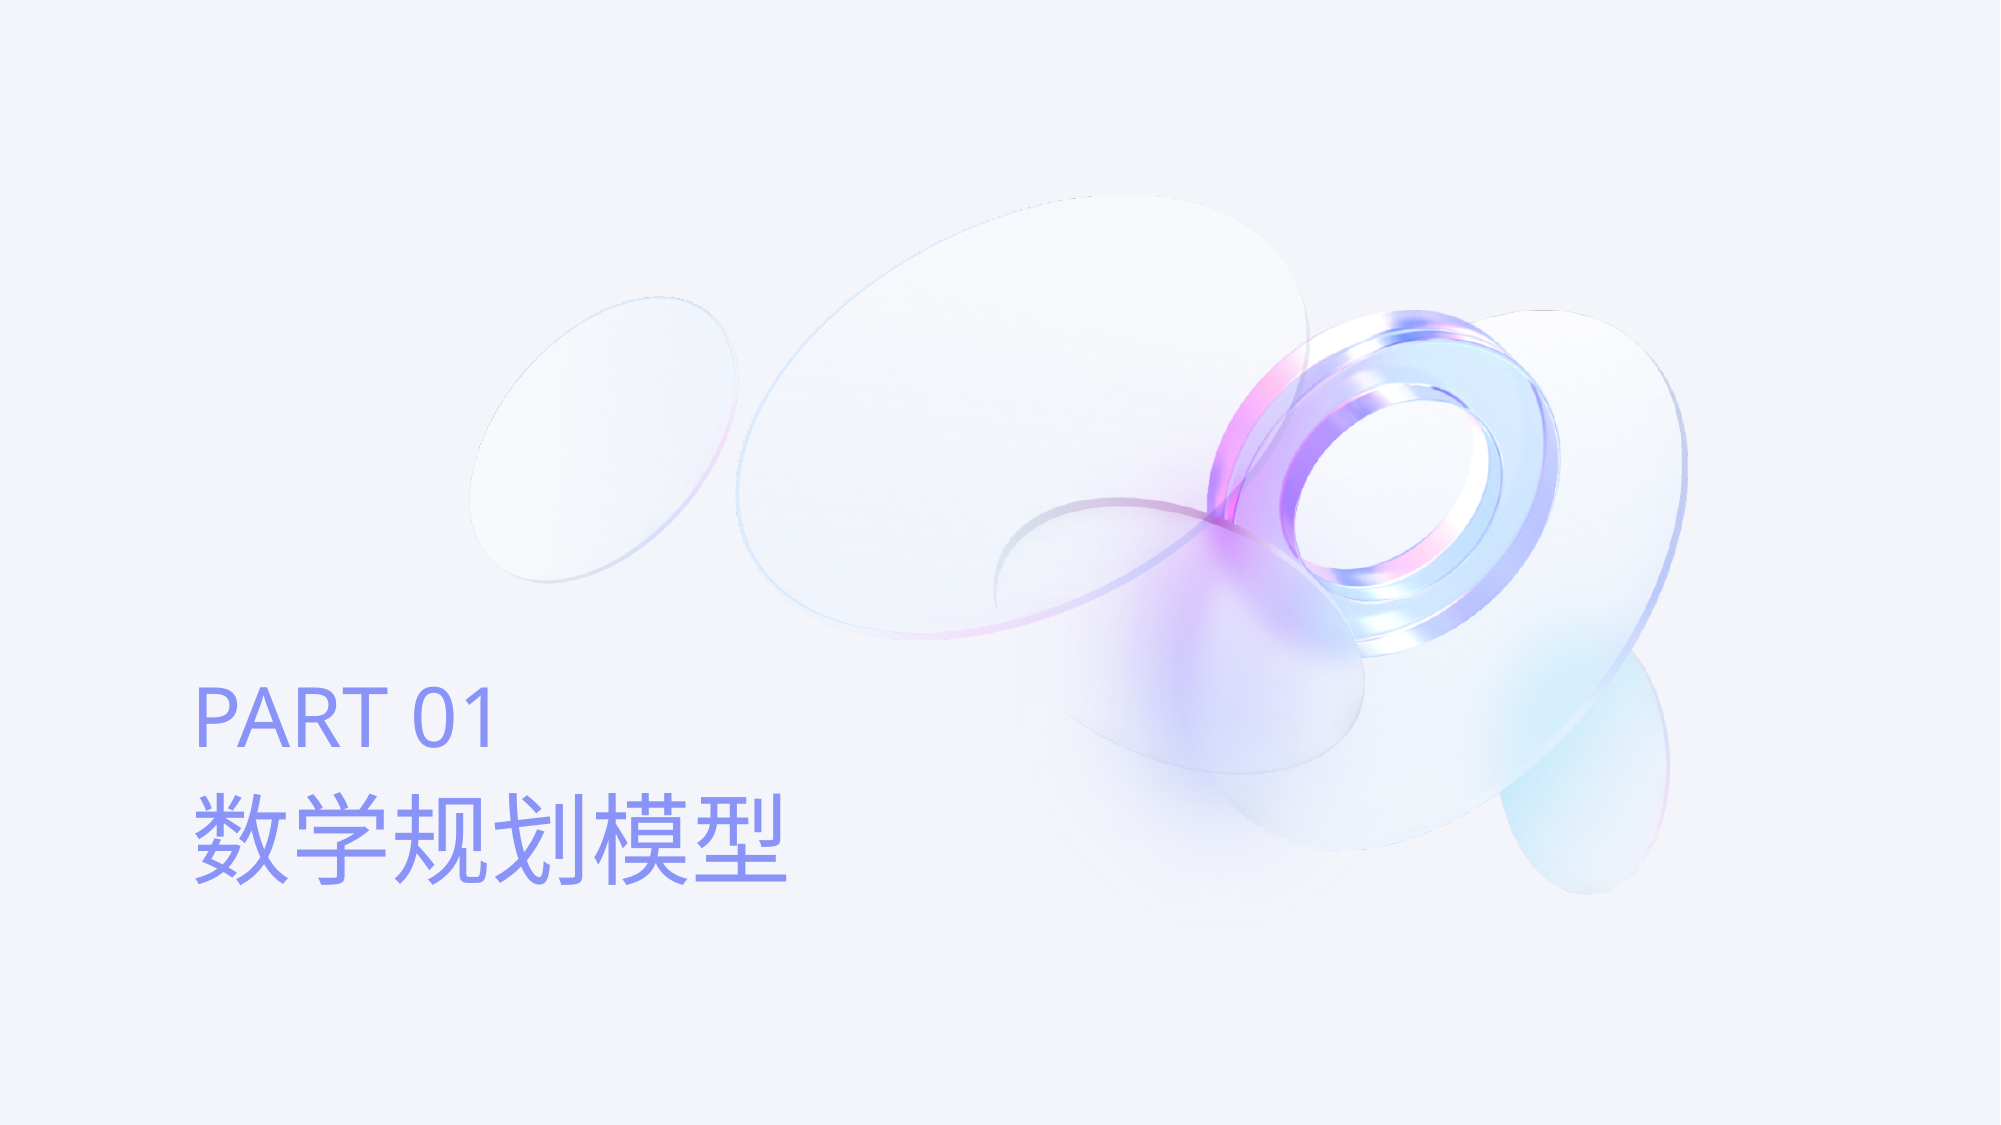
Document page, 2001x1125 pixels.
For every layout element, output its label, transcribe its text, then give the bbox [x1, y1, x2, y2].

list PART 01 [191, 601, 1142, 765]
title 数学规划模型 [191, 777, 1142, 977]
picture [308, 0, 1820, 1003]
